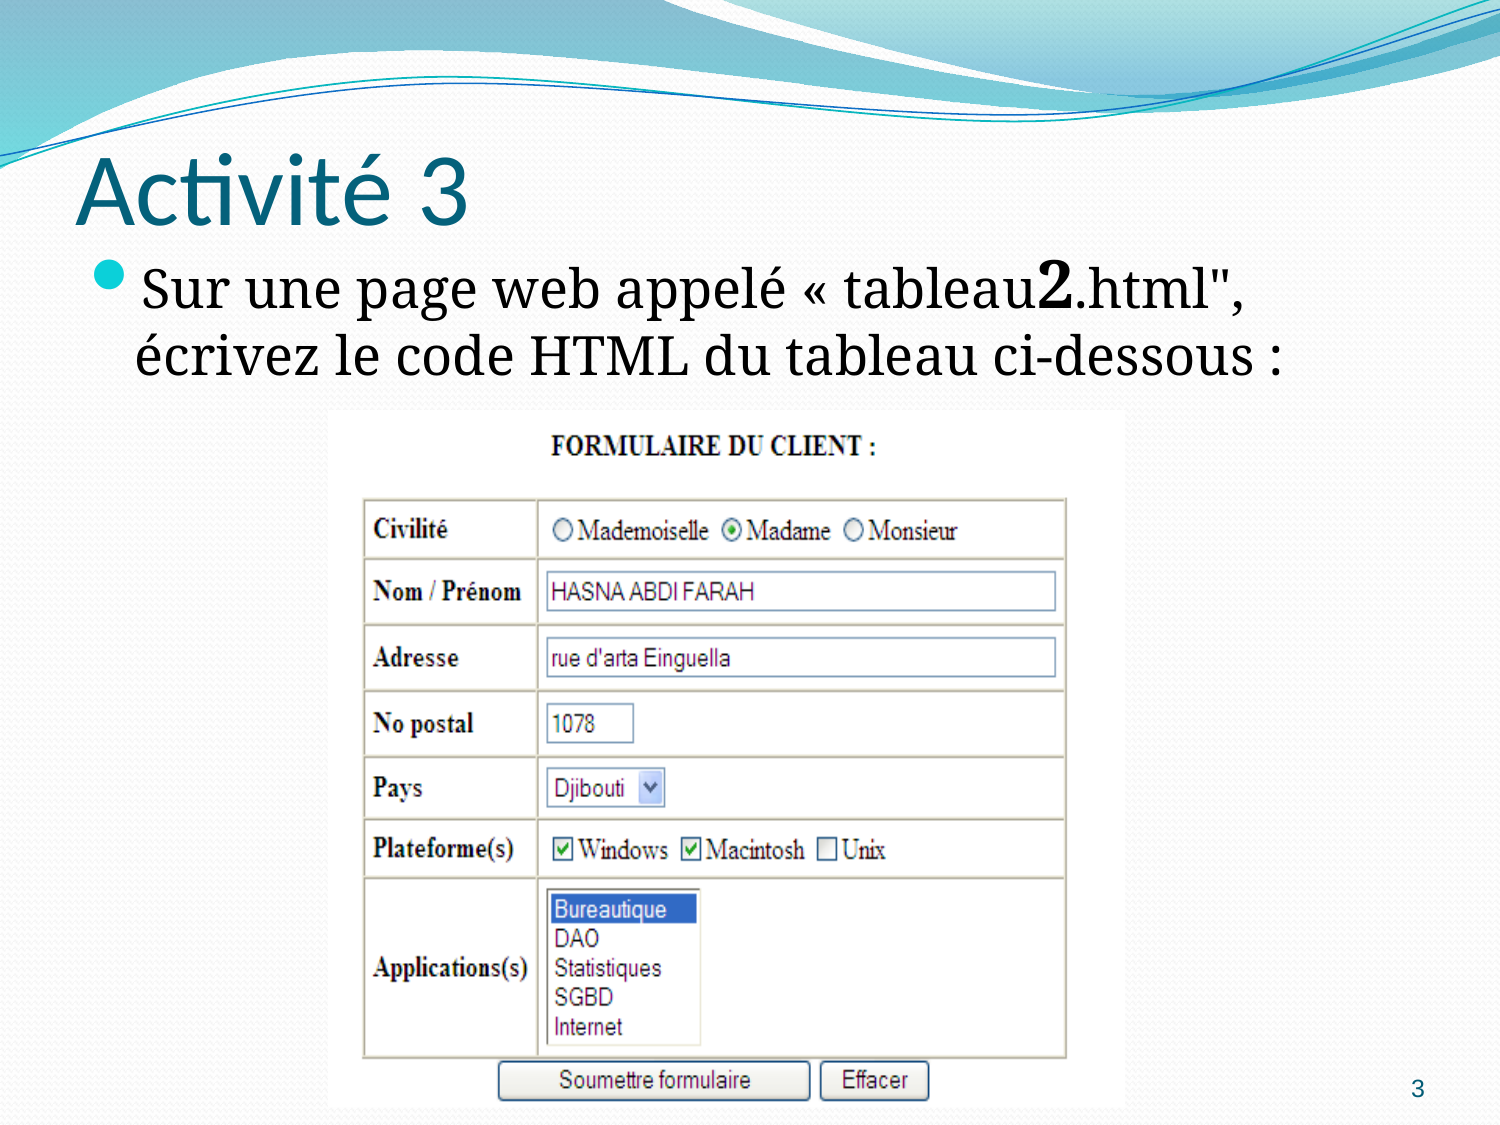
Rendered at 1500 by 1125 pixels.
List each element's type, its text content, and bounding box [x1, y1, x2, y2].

slide_number 3 [1299, 1042, 1425, 1103]
title Activité 3 [75, 58, 1425, 234]
list Sur une page web appelé « tableau2.html", écrivez le code HTML du tableau ci-dessous : [75, 234, 1425, 955]
picture [327, 409, 1126, 1108]
